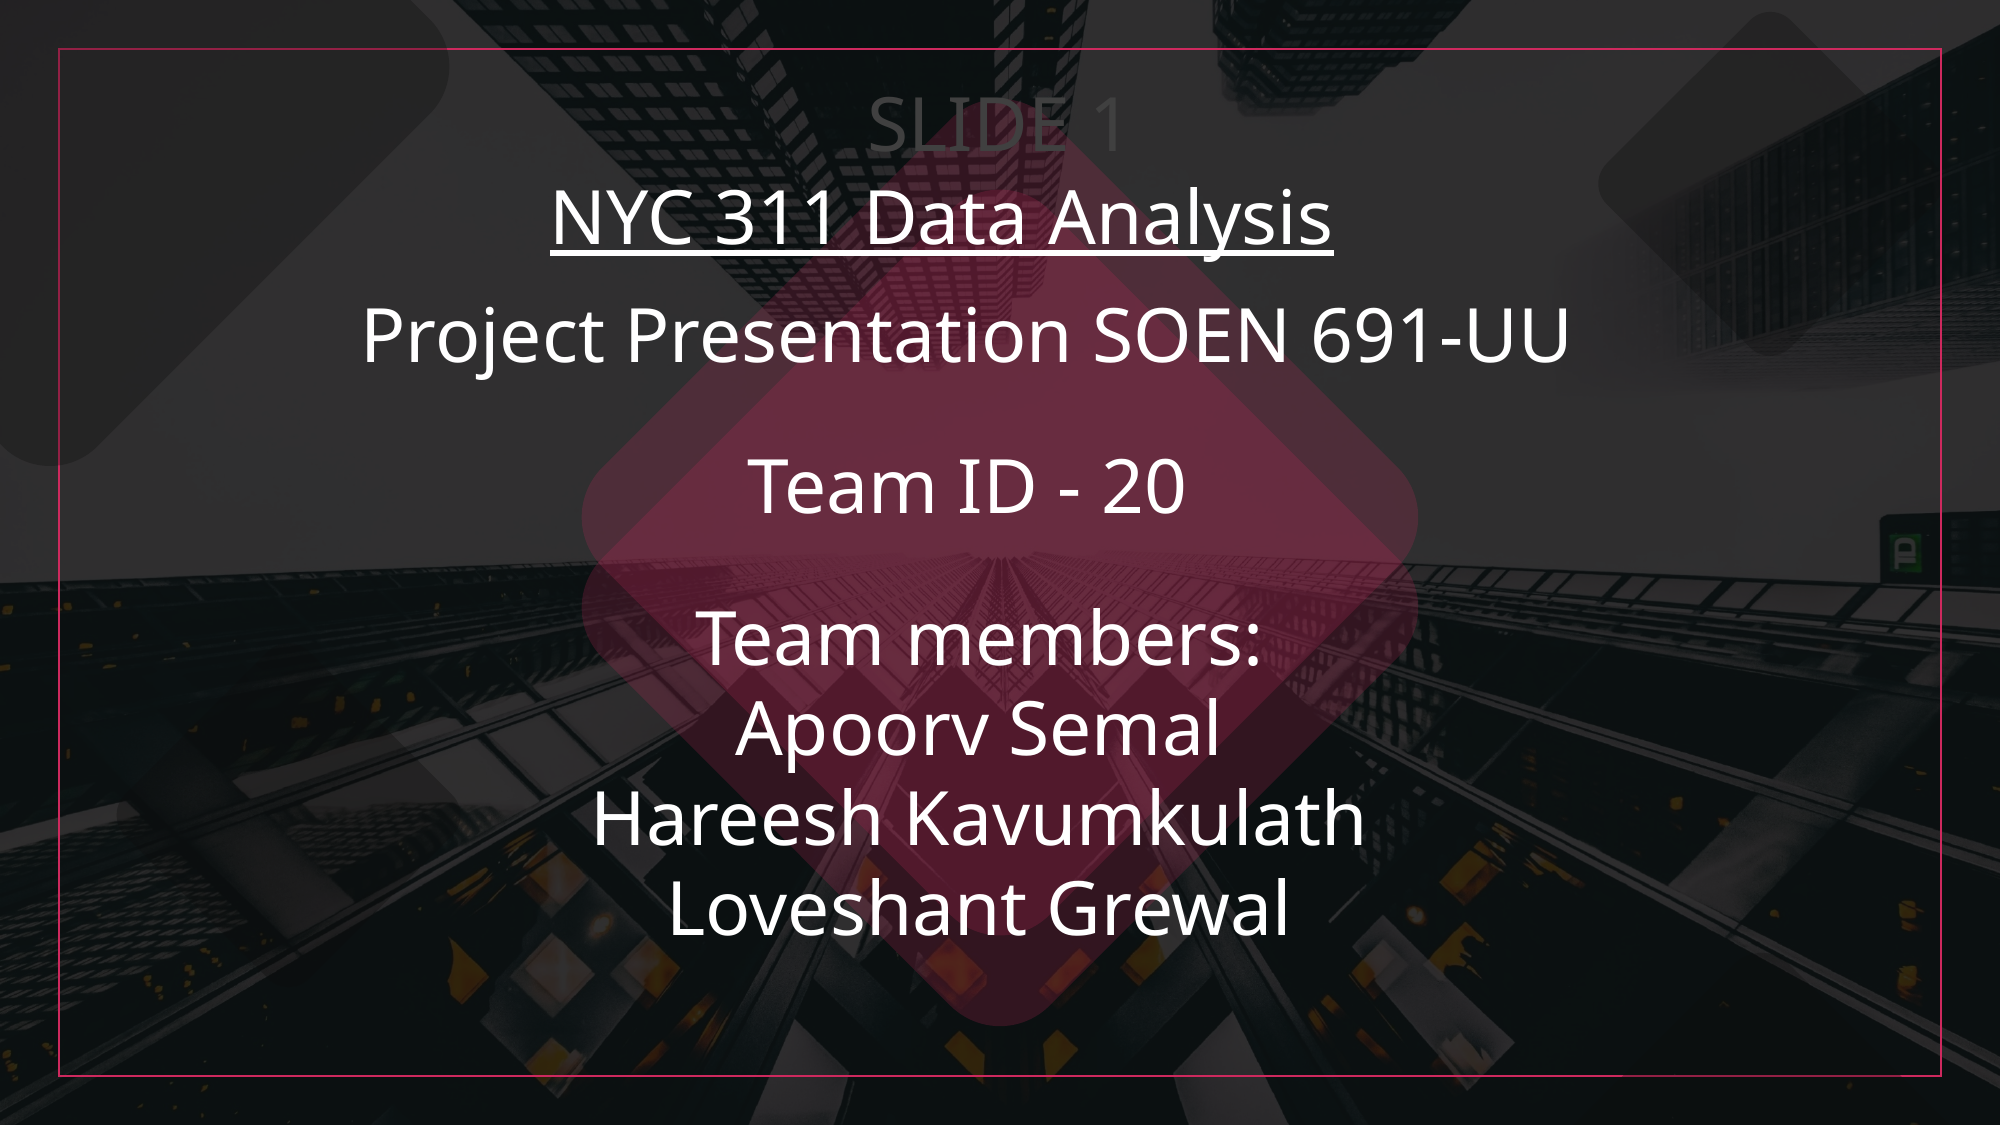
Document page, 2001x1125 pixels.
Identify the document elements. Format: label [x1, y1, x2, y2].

text_box [683, 200, 1317, 925]
picture [0, 0, 2000, 1125]
